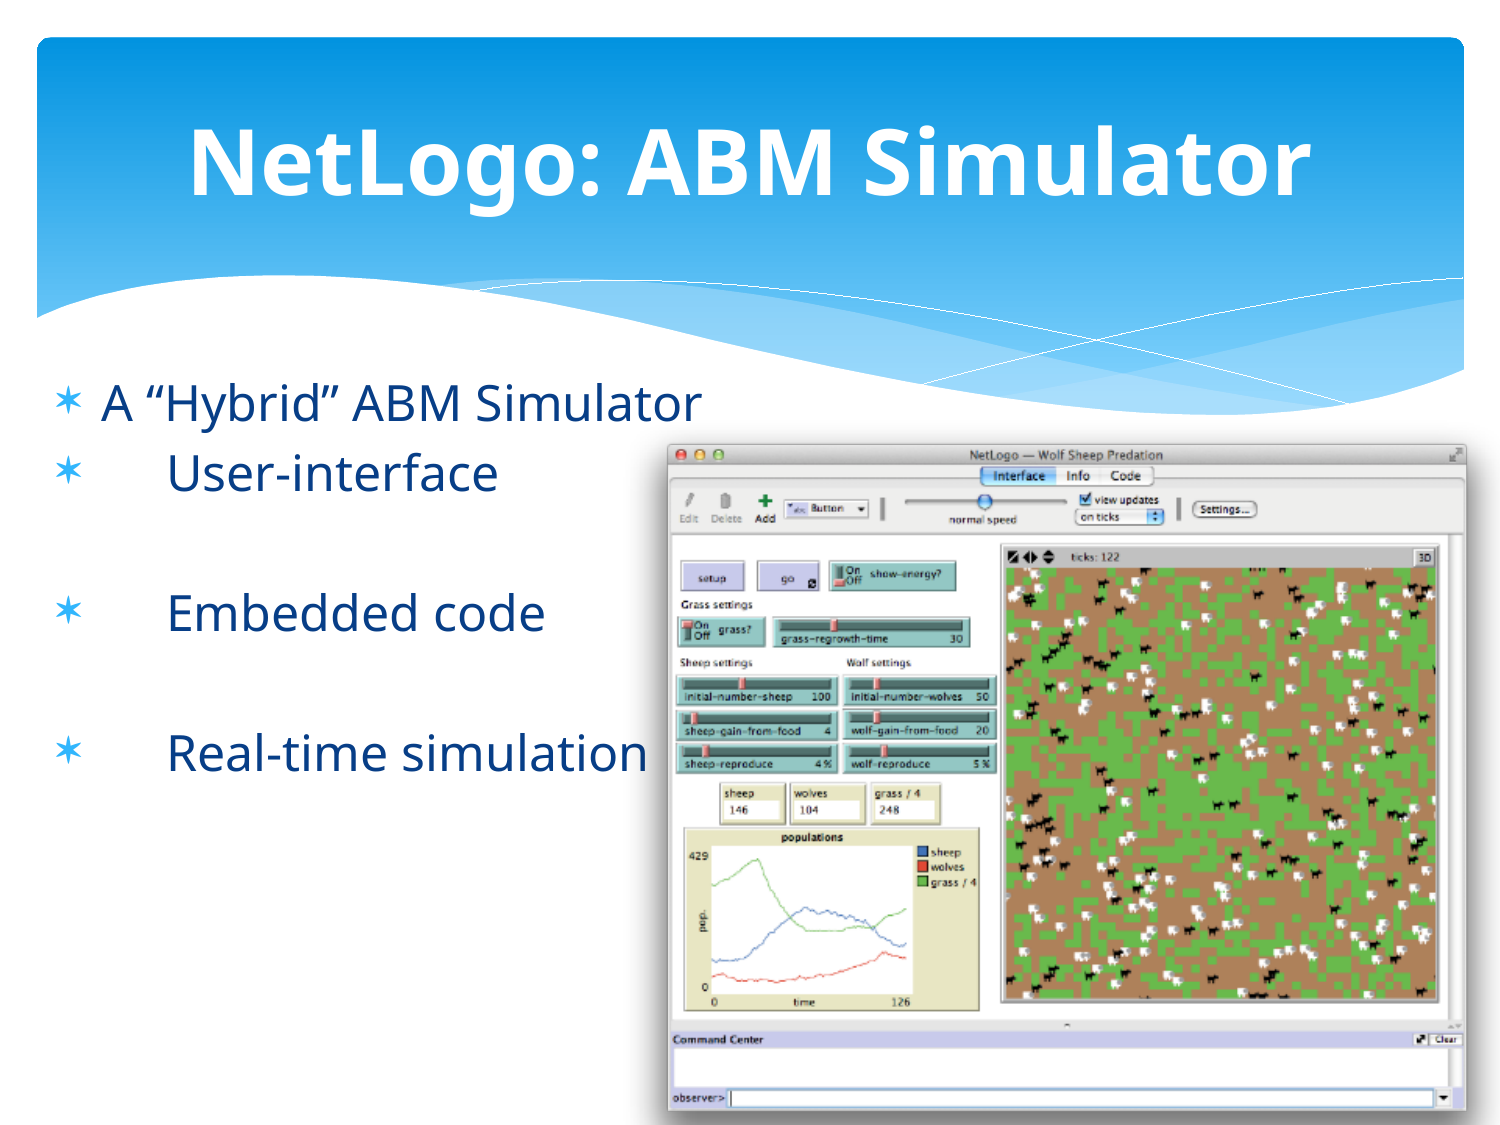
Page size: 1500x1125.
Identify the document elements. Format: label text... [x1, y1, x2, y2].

picture [614, 412, 1500, 1125]
title NetLogo: ABM Simulator [75, 55, 1425, 261]
list A “Hybrid” ABM Simulator User-interface Embedded code Real-time simulation [41, 364, 1257, 931]
